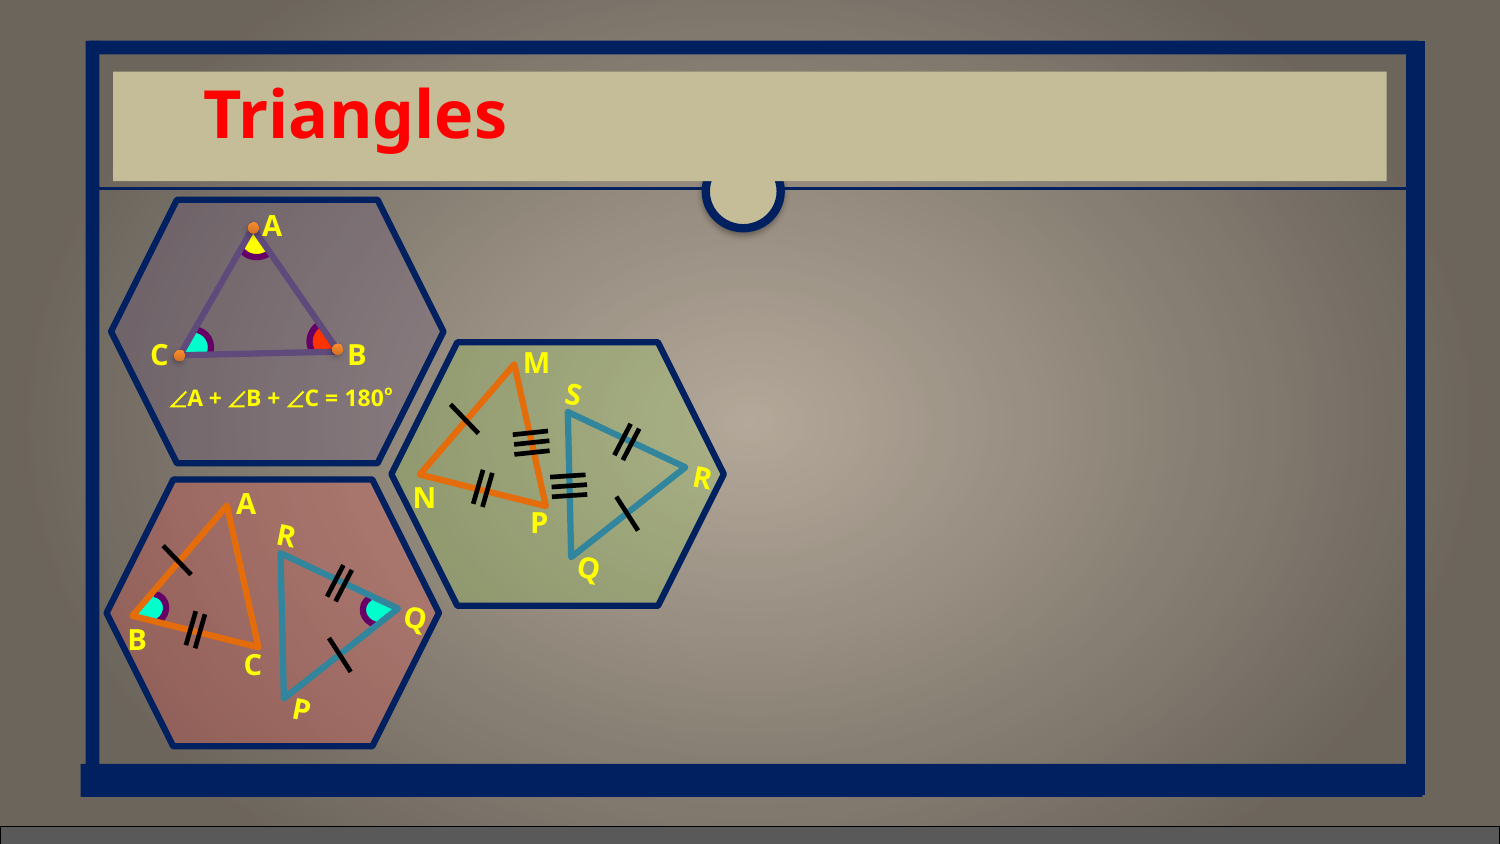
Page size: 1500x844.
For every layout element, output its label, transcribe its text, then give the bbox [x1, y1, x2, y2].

title Triangles [188, 59, 1500, 160]
text_box [85, 40, 100, 763]
text_box [113, 71, 1387, 182]
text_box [106, 477, 440, 747]
text_box [1406, 41, 1425, 59]
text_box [391, 336, 726, 607]
text_box [80, 763, 1423, 797]
text_box [0, 826, 1500, 844]
text_box [100, 186, 1406, 763]
text_box [88, 40, 1418, 55]
text_box [702, 182, 784, 232]
text_box [1406, 160, 1425, 795]
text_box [110, 199, 444, 464]
